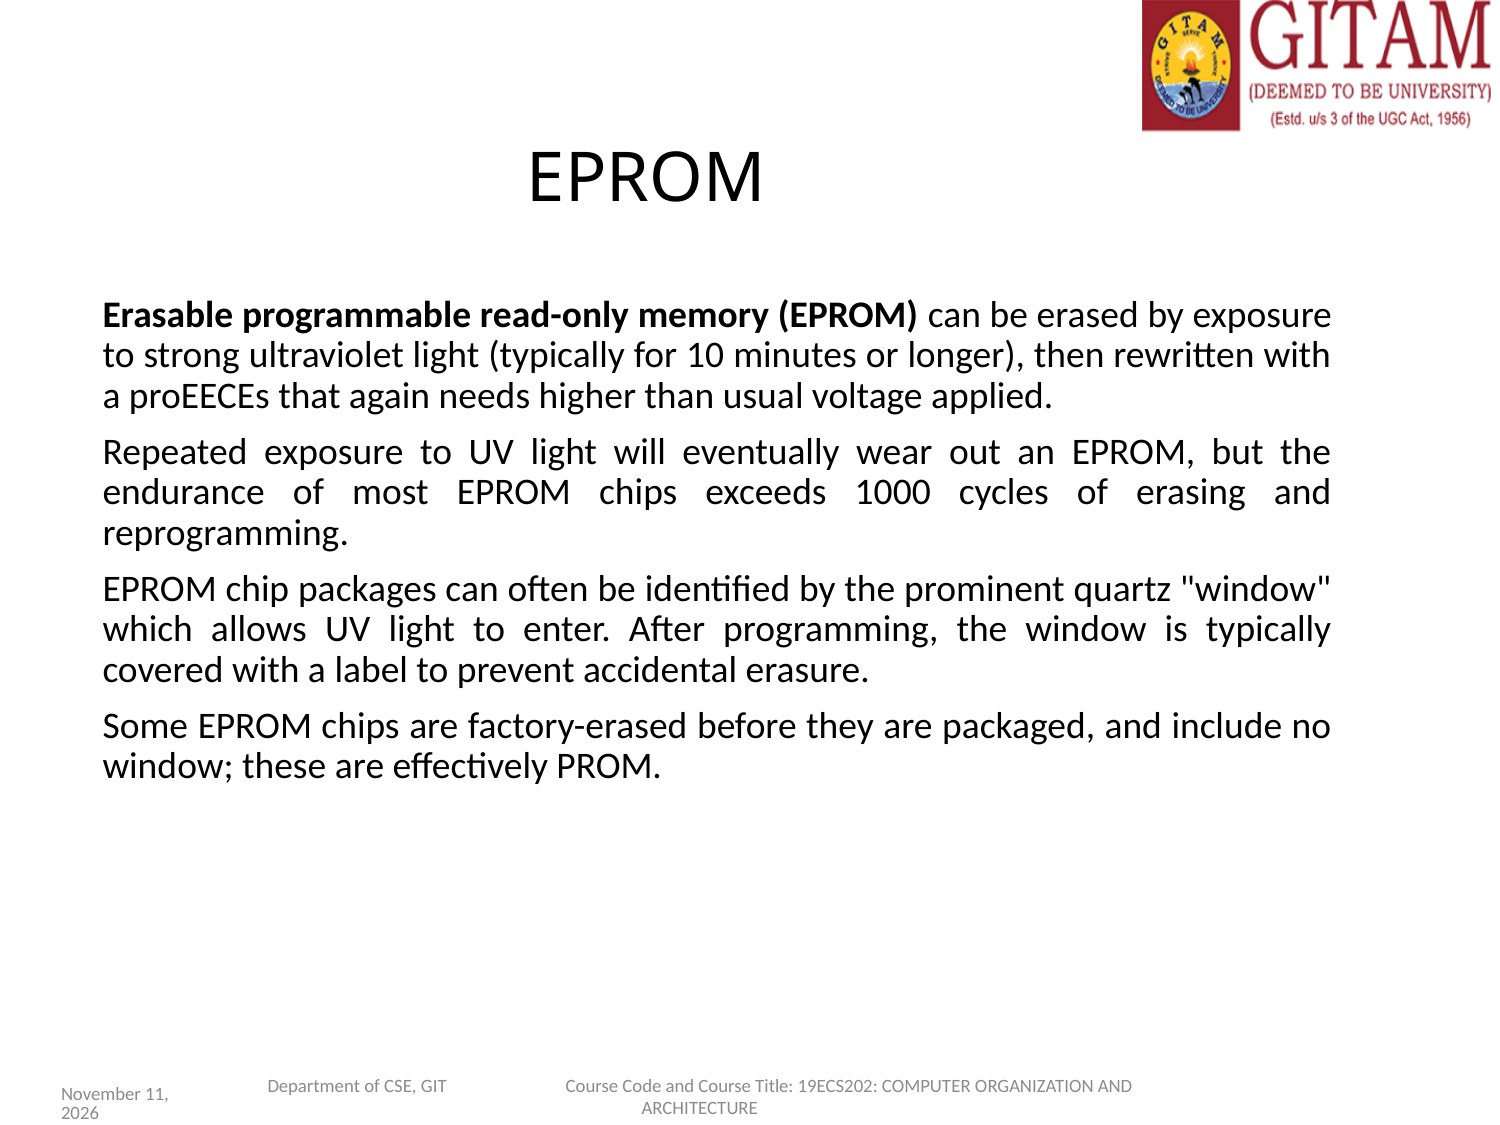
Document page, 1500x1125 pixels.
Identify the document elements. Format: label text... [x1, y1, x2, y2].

footer Department of CSE, GIT Course Code and Course Title: 19ECS202: COMPUTER ORGANIZATION AND ARCHITECTURE [238, 1067, 1161, 1125]
picture [1142, 0, 1499, 134]
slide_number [45, 1063, 194, 1123]
title EPROM [62, 125, 1230, 235]
list Erasable programmable read-only memory (EPROM) can be erased by exposure to strong ultraviolet light (typically for 10 minutes or longer), then rewritten with a proEECEs that again needs higher than usual voltage applied. Repeated exposure to UV light will eventually wear out an EPROM, but the endurance of most EPROM chips exceeds 1000 cycles of erasing and reprogramming. EPROM chip packages can often be identified by the prominent quartz "window" which allows UV light to enter. After programming, the window is typically covered with a label to prevent accidental erasure. Some EPROM chips are factory-erased before they are packaged, and include no window; these are effectively PROM. [87, 287, 1348, 1001]
